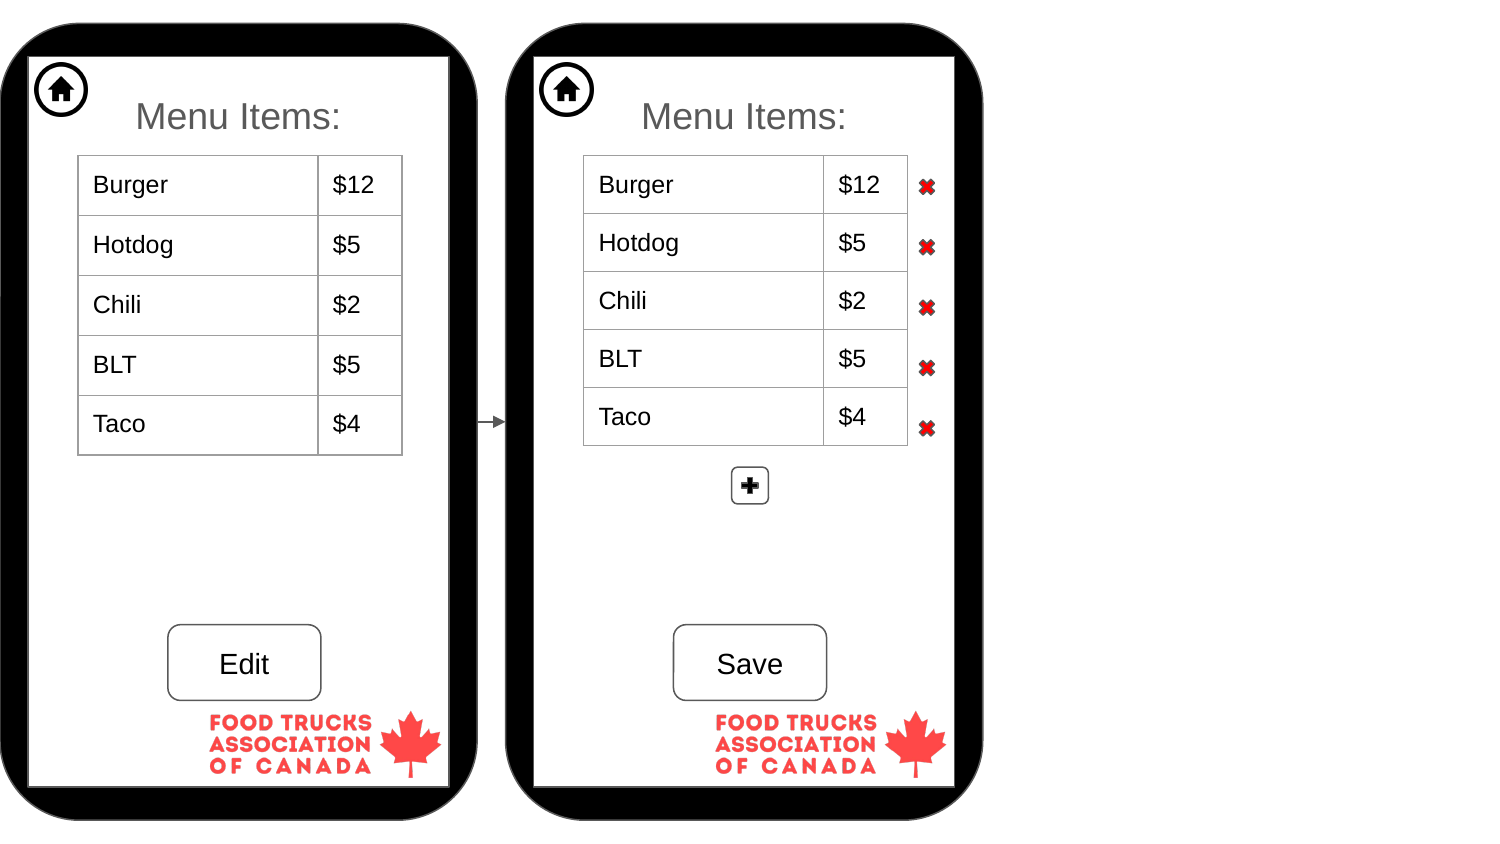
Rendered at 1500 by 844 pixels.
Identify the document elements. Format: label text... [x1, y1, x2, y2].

table_cell $2 [319, 276, 401, 335]
text_box [741, 477, 759, 494]
text_box [0, 23, 478, 821]
text_box [919, 239, 935, 255]
text_box Save [673, 624, 827, 701]
picture [33, 62, 88, 117]
table_cell $4 [824, 388, 907, 445]
text_box [28, 56, 449, 788]
text_box [919, 179, 935, 195]
table_cell $5 [319, 336, 401, 395]
table_cell Taco [79, 396, 317, 454]
text_box [919, 300, 935, 316]
table_cell $2 [824, 272, 907, 329]
table_header Burger [584, 156, 823, 213]
table_cell Hotdog [79, 216, 317, 275]
text_box Menu Items: [596, 76, 892, 152]
text_box [505, 23, 983, 821]
table_cell Taco [584, 388, 823, 445]
table_cell $4 [319, 396, 401, 454]
picture [200, 700, 450, 788]
text_box [731, 467, 769, 504]
table_header $12 [824, 156, 907, 213]
text_box [919, 360, 935, 376]
text_box Edit [167, 624, 321, 701]
table_cell BLT [79, 336, 317, 395]
text_box [533, 56, 955, 788]
table_cell $5 [319, 216, 401, 275]
table_header Burger [79, 156, 317, 215]
picture [706, 700, 955, 788]
text_box Menu Items: [91, 76, 386, 152]
table_cell Chili [79, 276, 317, 335]
table_cell Hotdog [584, 214, 823, 271]
picture [539, 62, 594, 117]
table_cell $5 [824, 330, 907, 387]
text_box [919, 420, 935, 436]
table_header $12 [319, 156, 401, 215]
table_cell Chili [584, 272, 823, 329]
table_cell BLT [584, 330, 823, 387]
table_cell $5 [824, 214, 907, 271]
